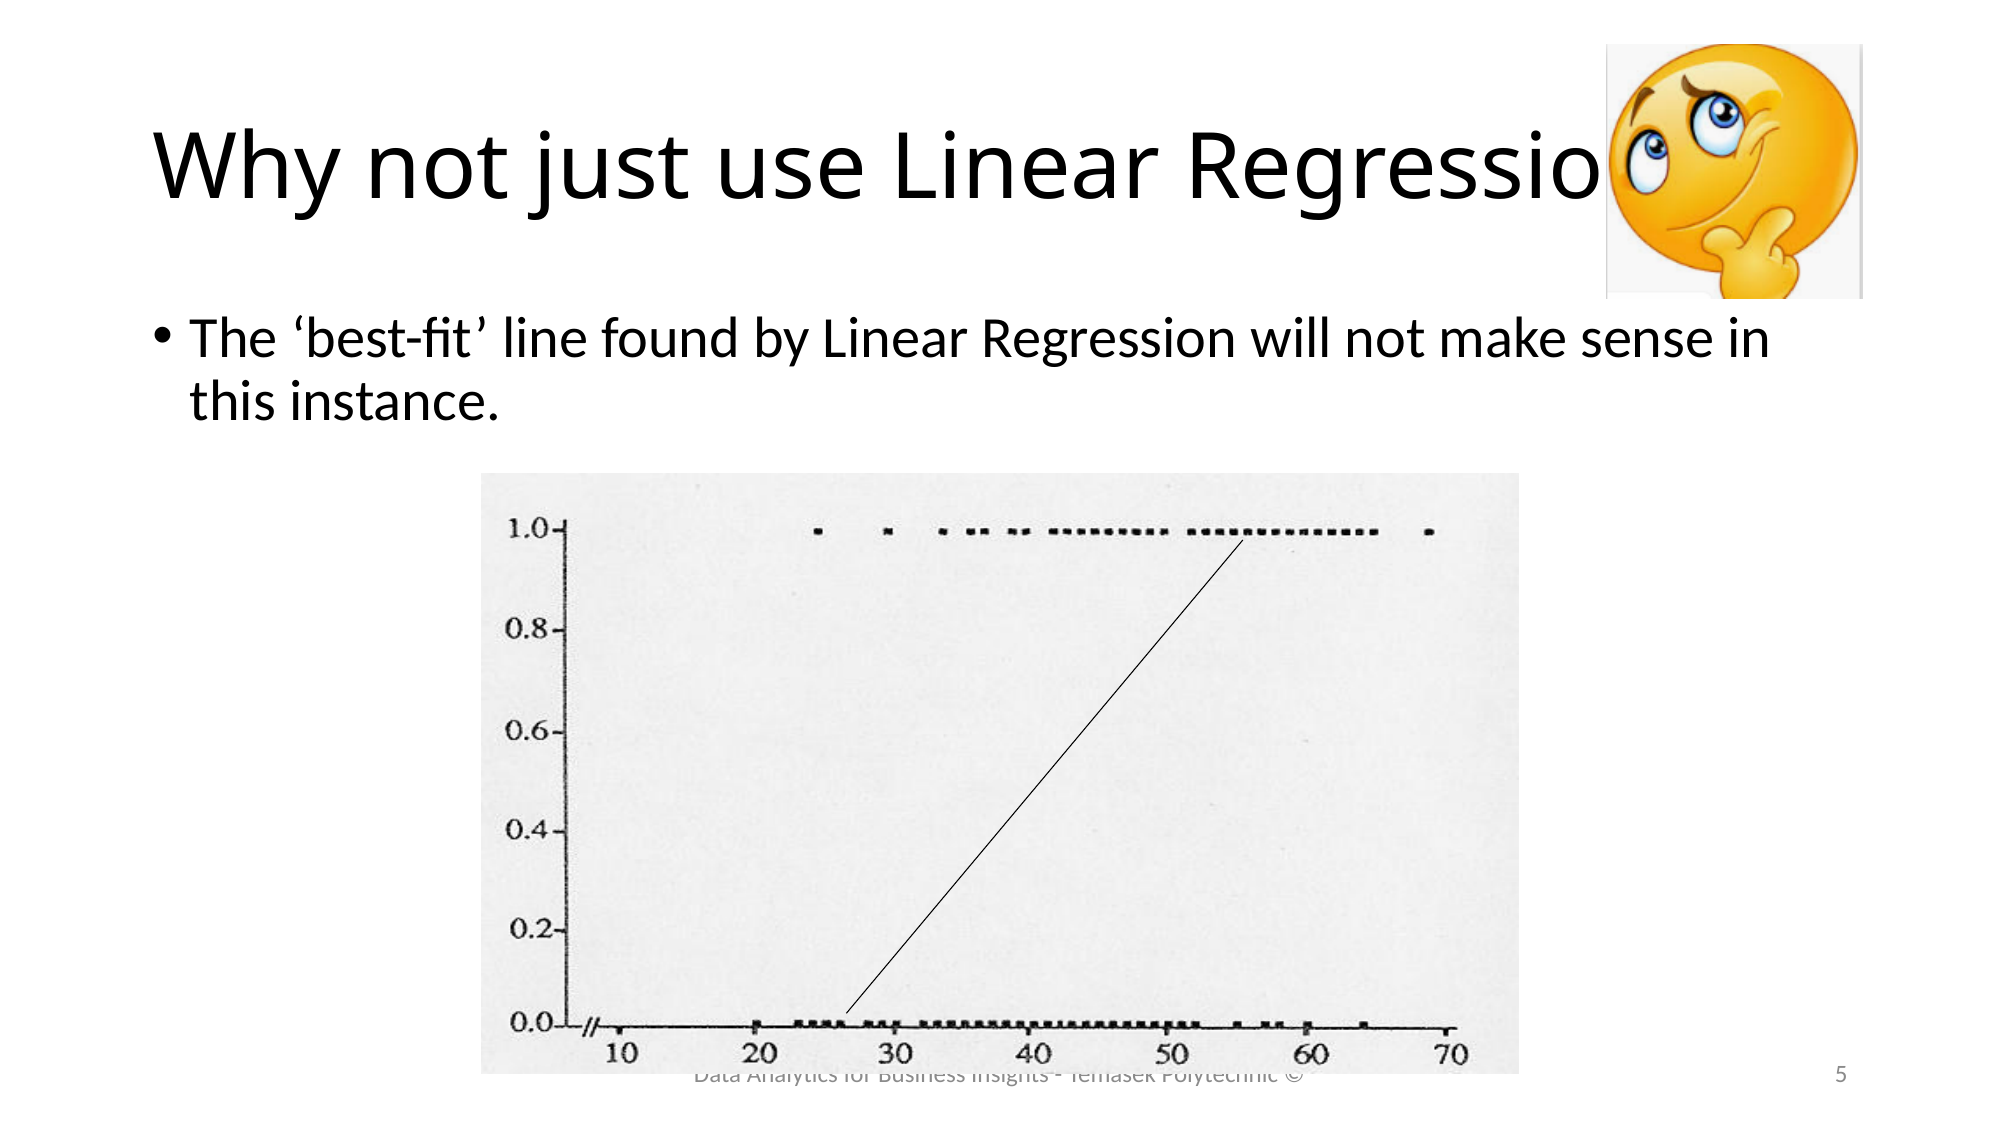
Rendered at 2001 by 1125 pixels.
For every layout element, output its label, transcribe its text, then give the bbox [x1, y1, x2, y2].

slide_number 5 [1412, 1042, 1863, 1103]
title Why not just use Linear Regression? [137, 59, 1606, 278]
picture [1606, 44, 1863, 300]
picture [481, 473, 1519, 1074]
list The ‘best-fit’ line found by Linear Regression will not make sense in this instance. [137, 299, 1863, 1014]
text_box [846, 539, 1243, 1014]
footer Data Analytics for Business Insights - Temasek Polytechnic © [662, 1074, 1338, 1103]
